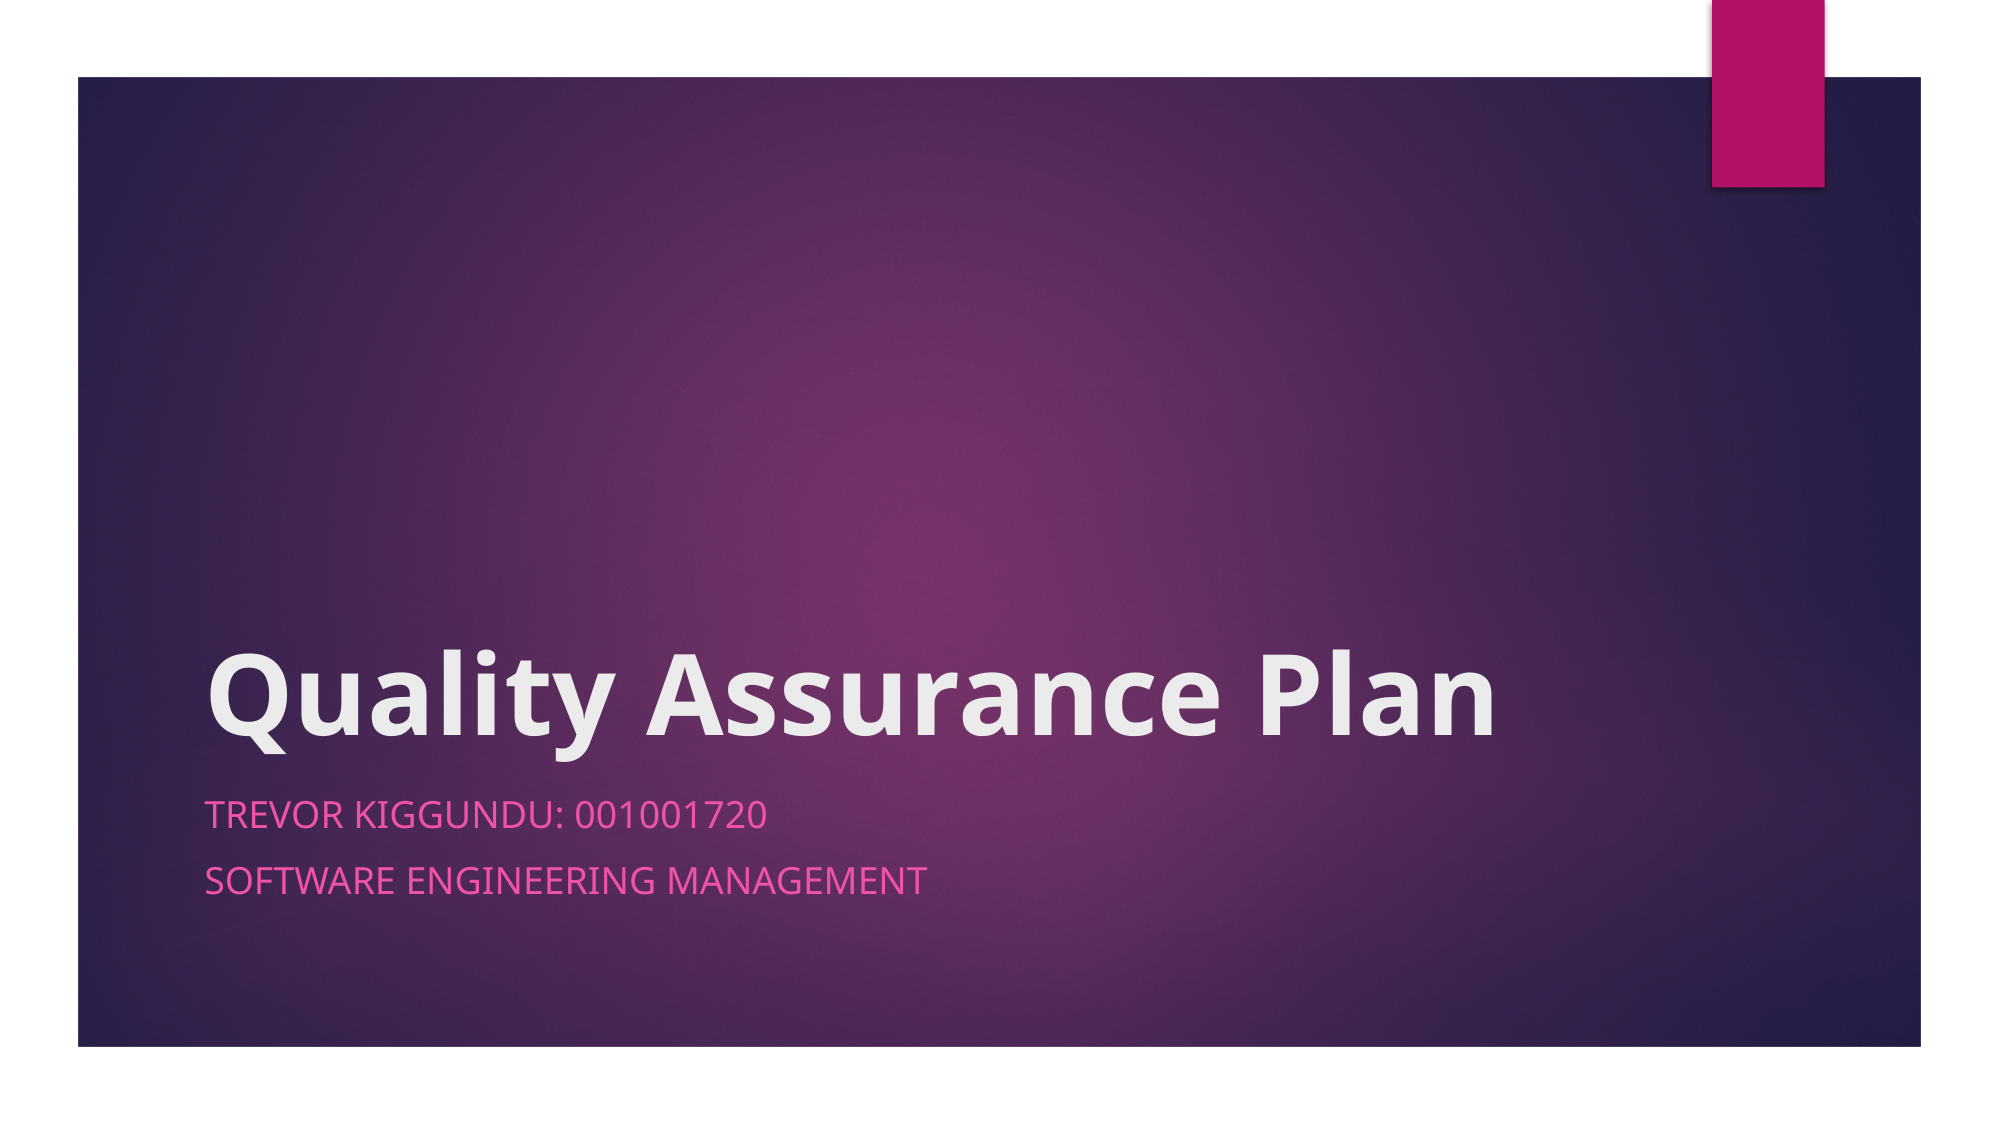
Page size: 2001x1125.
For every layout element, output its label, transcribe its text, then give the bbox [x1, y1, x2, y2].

title Quality Assurance Plan [189, 326, 1638, 766]
subtitle Trevor Kiggundu: 001001720 Software engineering management [189, 783, 1638, 925]
